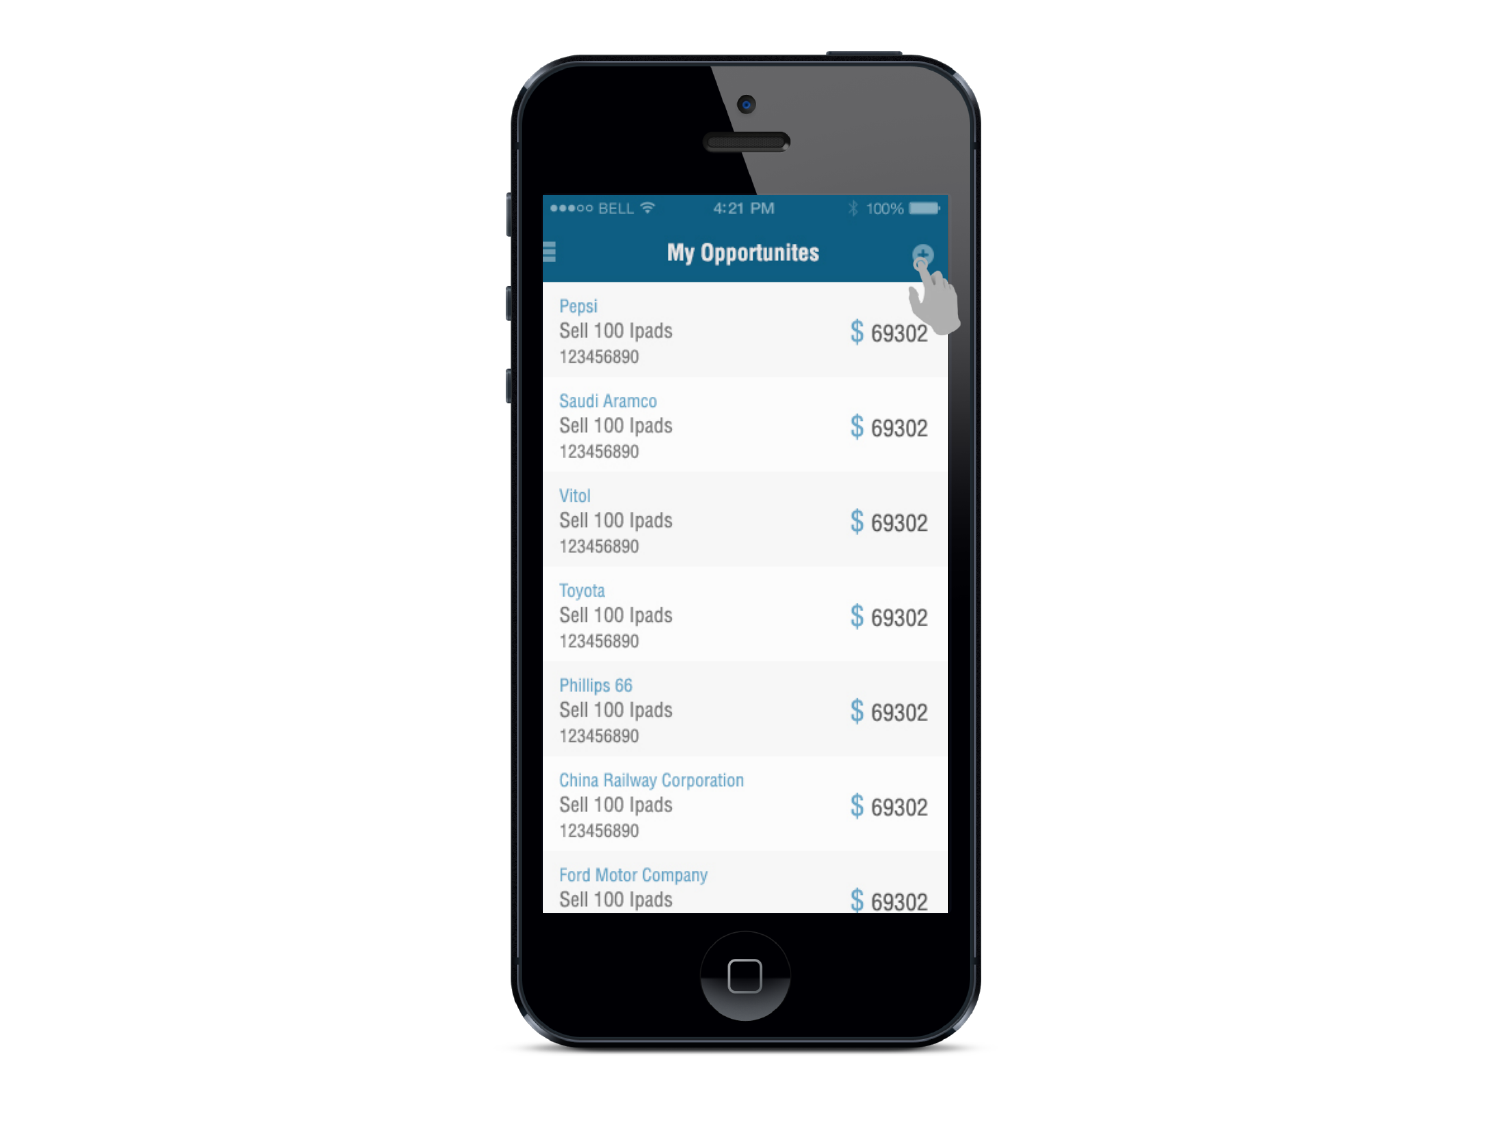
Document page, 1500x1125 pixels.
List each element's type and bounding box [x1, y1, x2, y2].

picture [439, 0, 1061, 1125]
